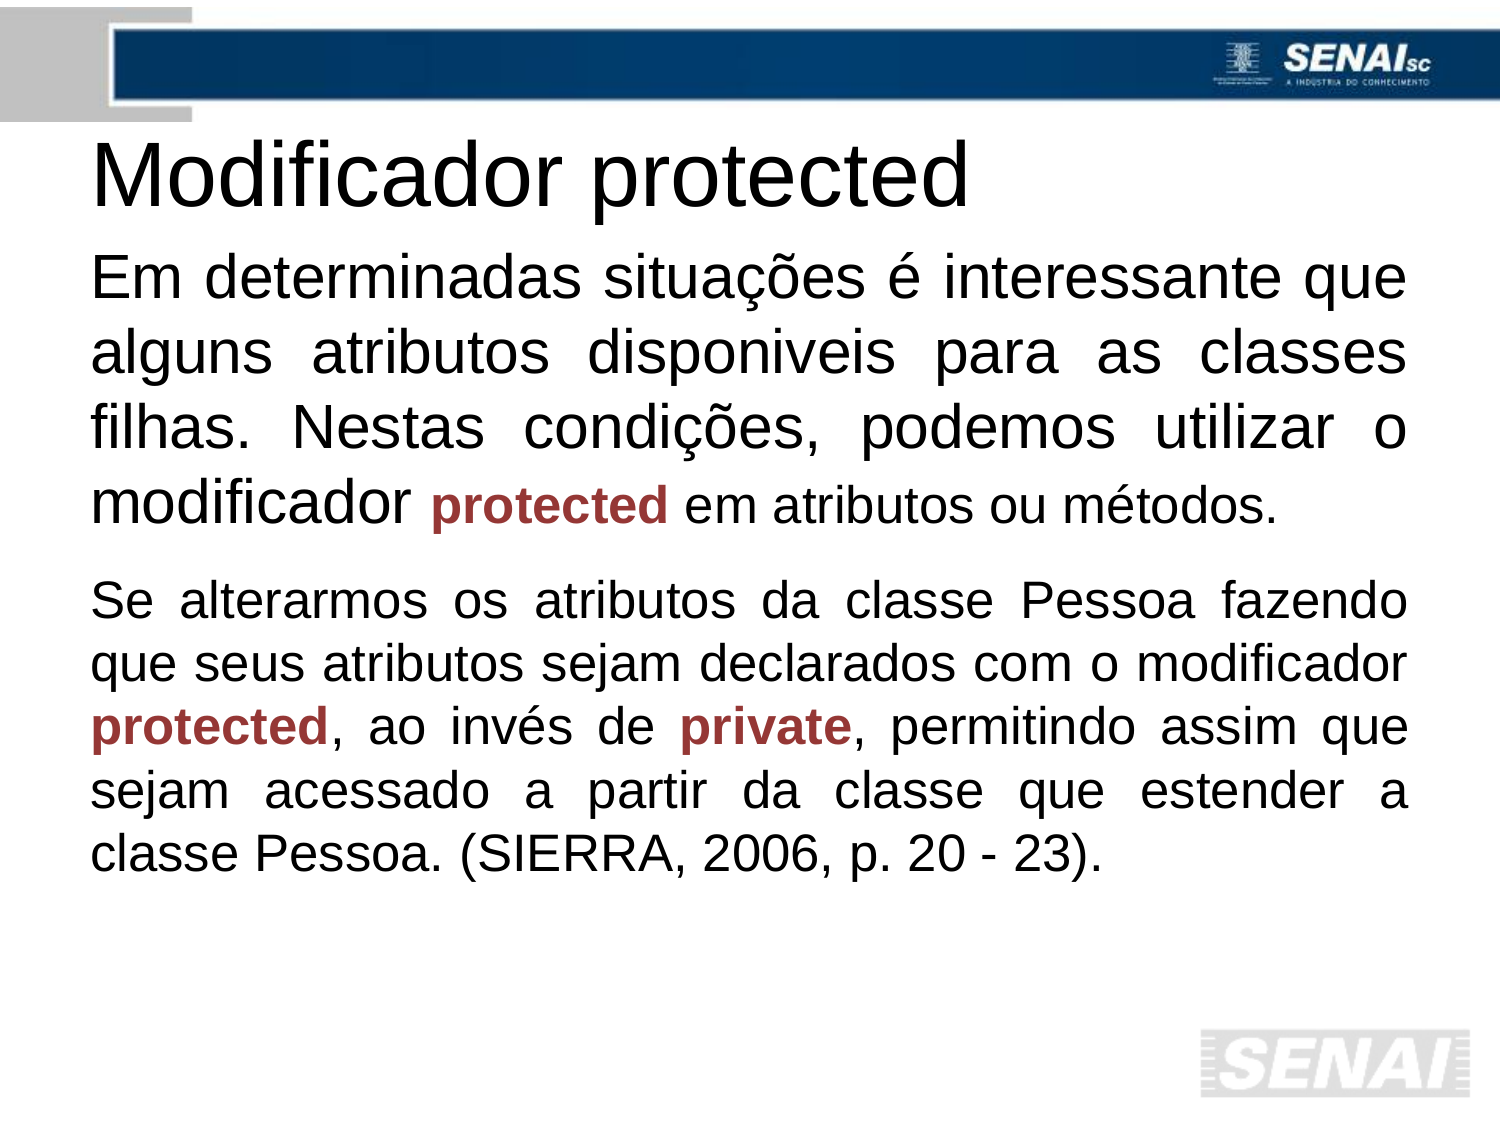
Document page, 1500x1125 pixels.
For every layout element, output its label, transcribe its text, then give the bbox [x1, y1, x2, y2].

list Em determinadas situações é interessante que alguns atributos disponiveis para as classes filhas. Nestas condições, podemos utilizar o modificador protected em atributos ou métodos. Se alterarmos os atributos da classe Pessoa fazendo que seus atributos sejam declarados com o modificador protected, ao invés de private, permitindo assim que sejam acessado a partir da classe que estender a classe Pessoa. (SIERRA, 2006, p. 20 - 23). [75, 228, 1425, 1005]
picture [0, 7, 1500, 122]
title Modificador protected [75, 45, 1425, 228]
